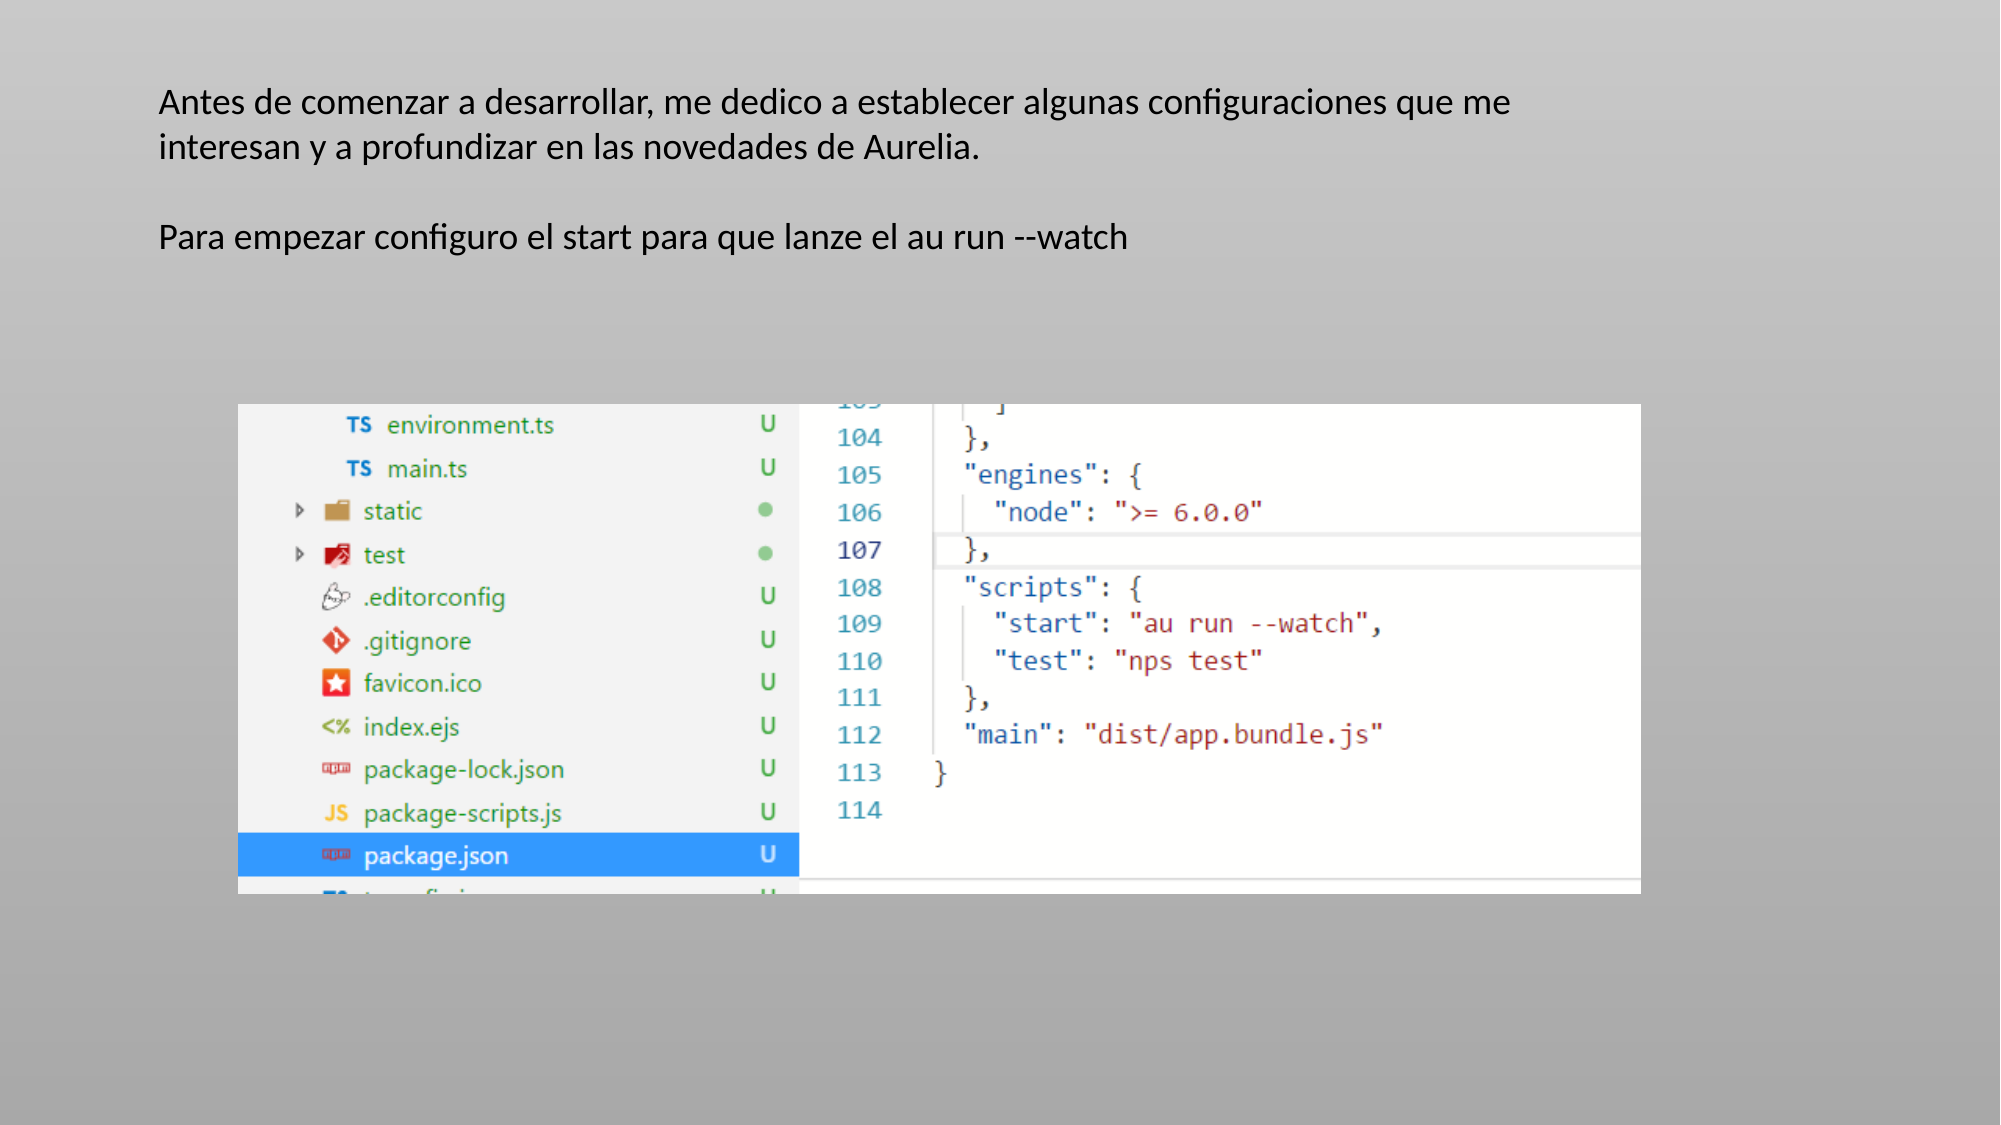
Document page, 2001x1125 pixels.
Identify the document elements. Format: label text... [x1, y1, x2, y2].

picture [238, 404, 1641, 894]
text_box Antes de comenzar a desarrollar, me dedico a establecer algunas configuraciones que me interesan y a profundizar en las novedades de Aurelia. Para empezar configuro el start para que lanze el au run --watch [143, 69, 1550, 265]
